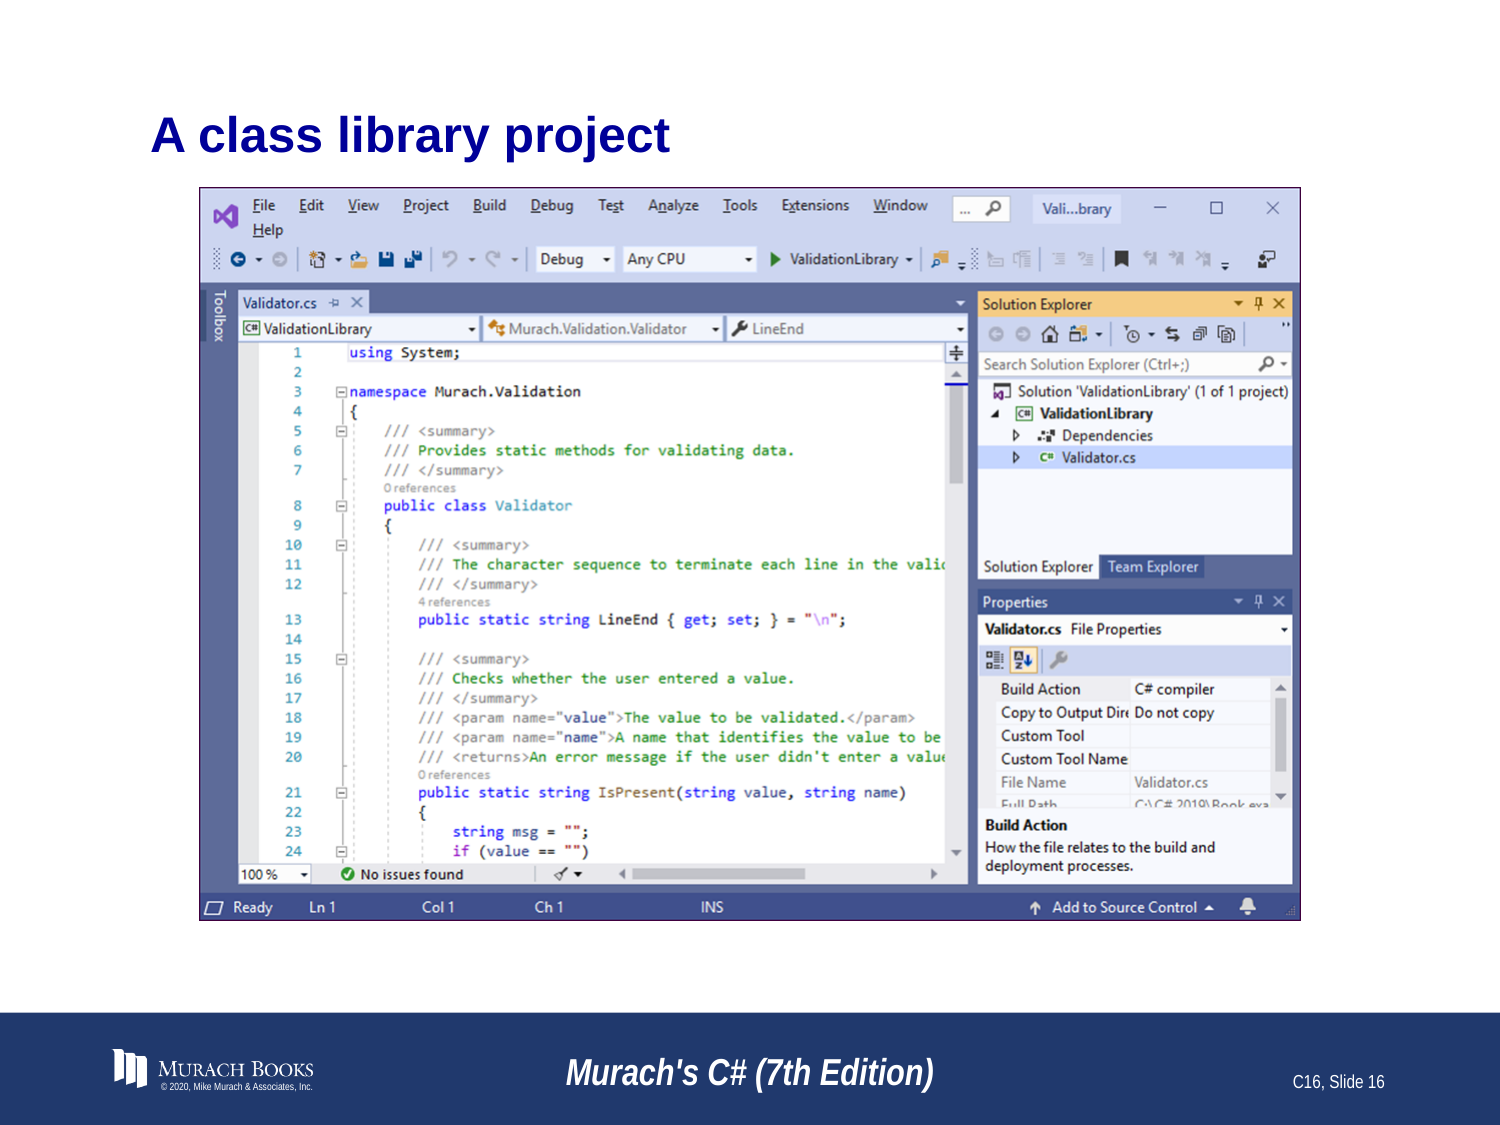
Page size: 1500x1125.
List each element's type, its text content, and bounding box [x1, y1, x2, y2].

slide_number C16, Slide 16 [1087, 1025, 1400, 1100]
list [199, 187, 1301, 921]
slide_number Murach's C# (7th Edition) [463, 1025, 1050, 1100]
footer © 2020, Mike Murach & Associates, Inc. [12, 1025, 463, 1100]
title A class library project [150, 102, 1350, 164]
